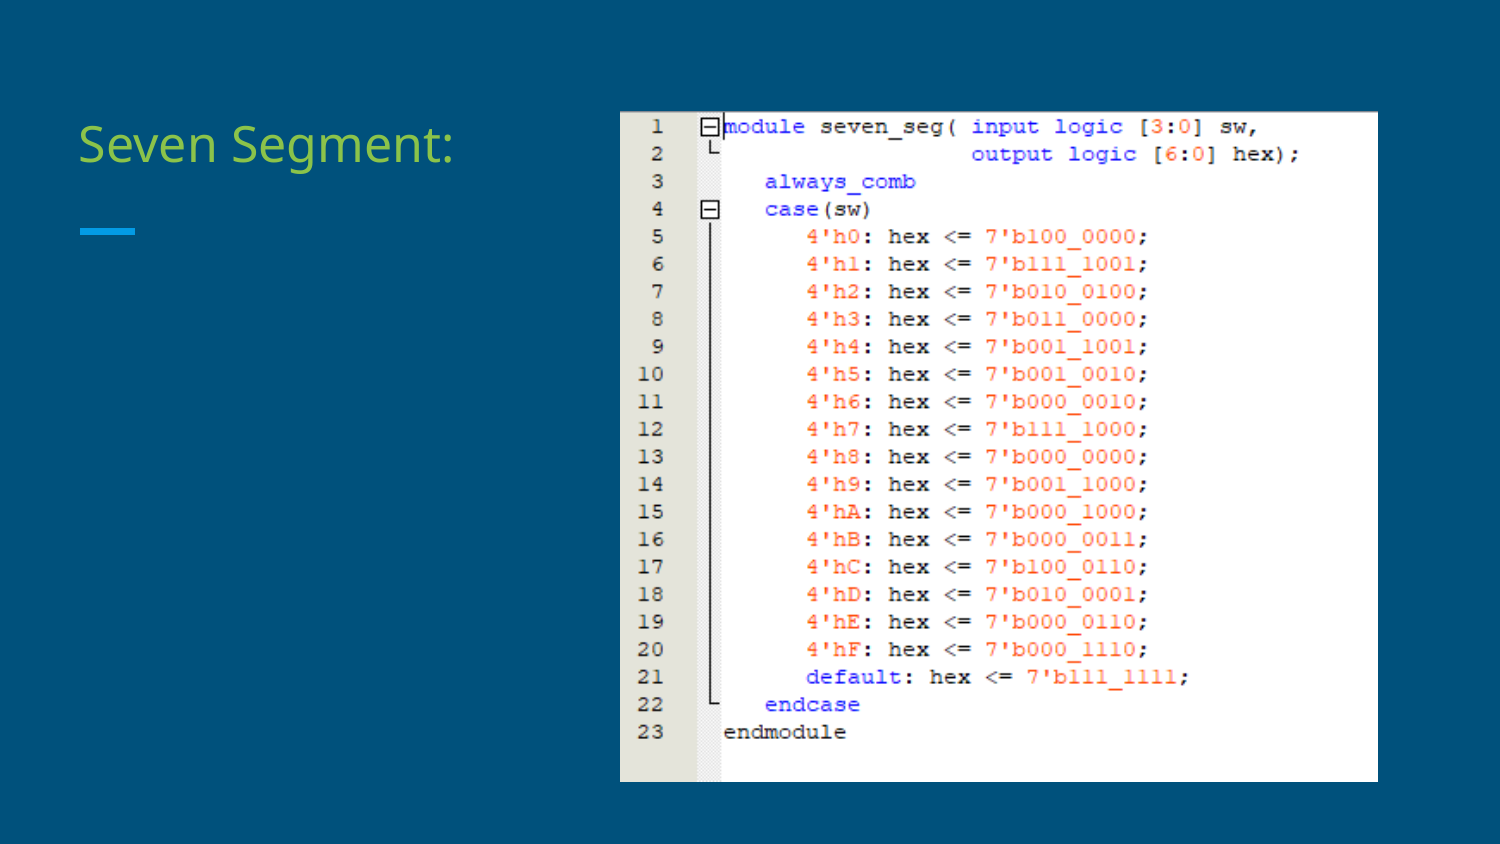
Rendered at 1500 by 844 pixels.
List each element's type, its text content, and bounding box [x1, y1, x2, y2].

title Seven Segment: [63, 64, 525, 188]
picture [621, 112, 1377, 781]
